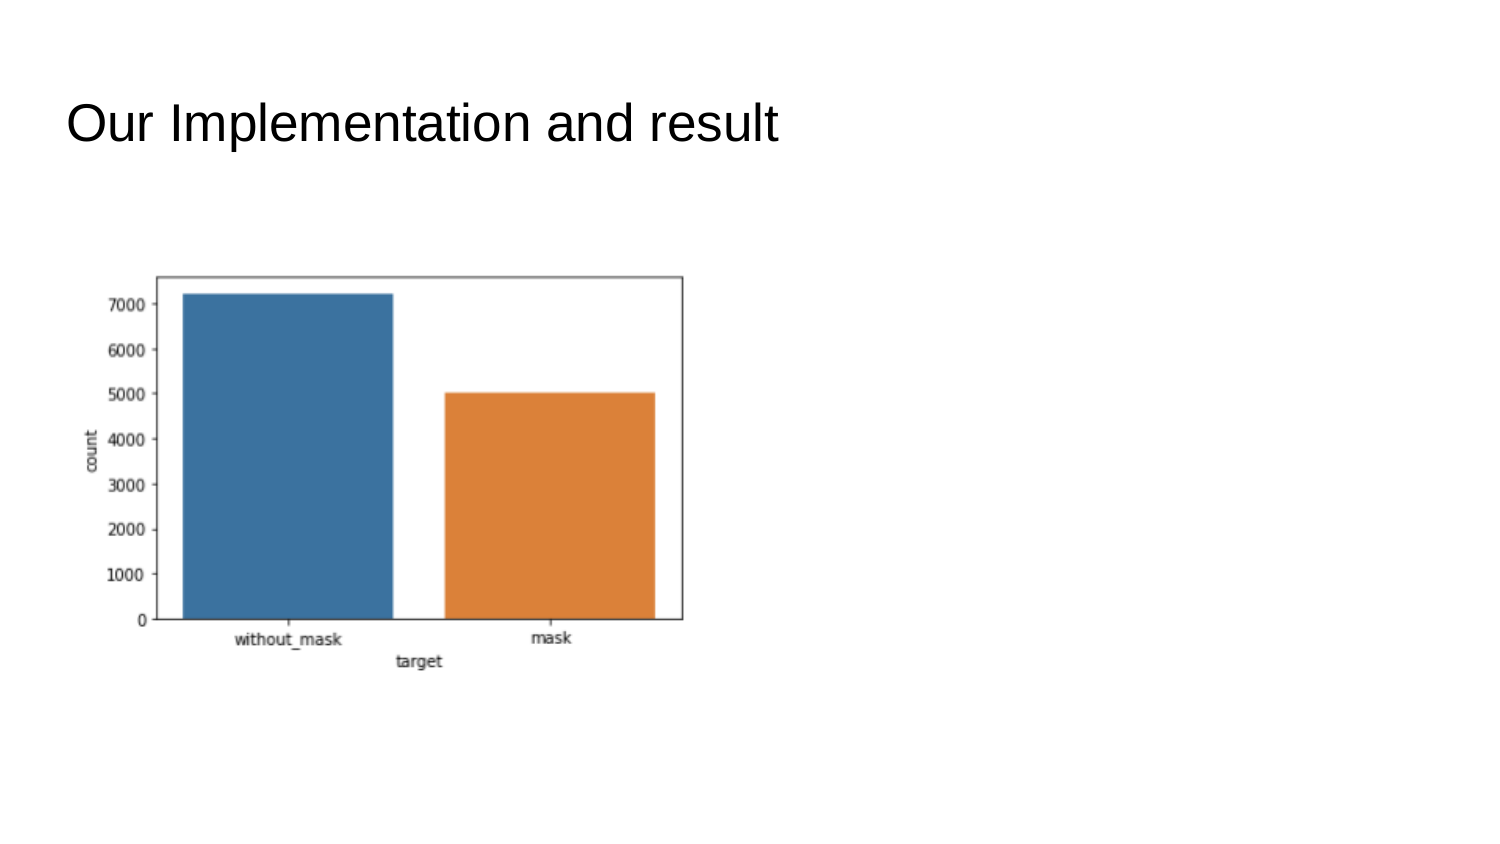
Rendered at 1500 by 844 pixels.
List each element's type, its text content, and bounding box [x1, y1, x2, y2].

picture [64, 258, 740, 680]
title Our Implementation and result [51, 72, 1449, 167]
